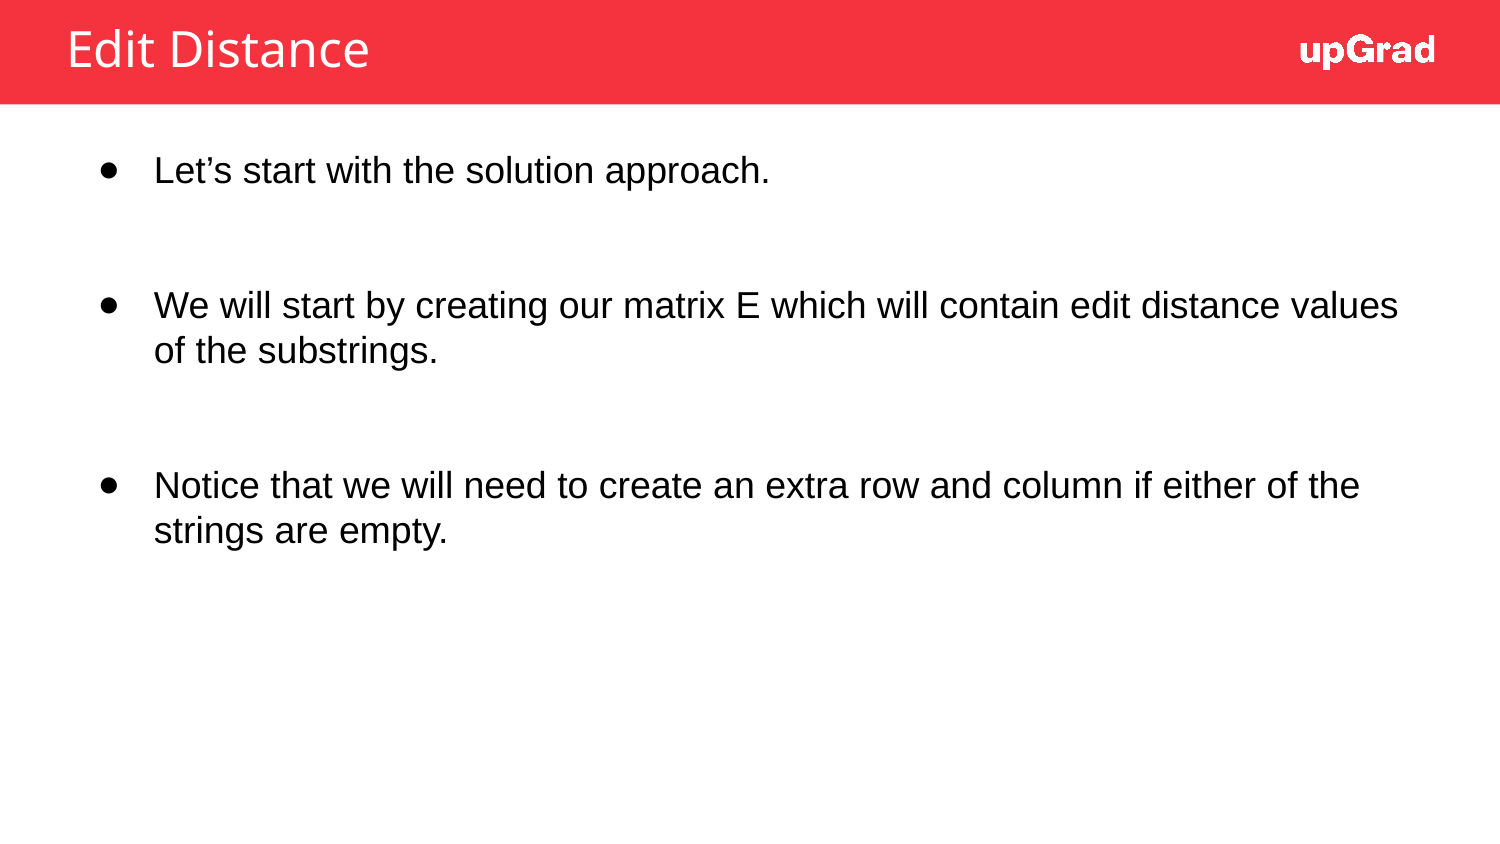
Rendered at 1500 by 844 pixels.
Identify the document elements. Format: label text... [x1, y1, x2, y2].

title Edit Distance [63, 15, 1203, 80]
text_box [0, 0, 1500, 105]
text_box [1300, 34, 1435, 71]
text_box Let’s start with the solution approach. We will start by creating our matrix E which will contain edit distance values of the substrings. Notice that we will need to create an extra row and column if either of the strings are empty. [63, 131, 1435, 300]
